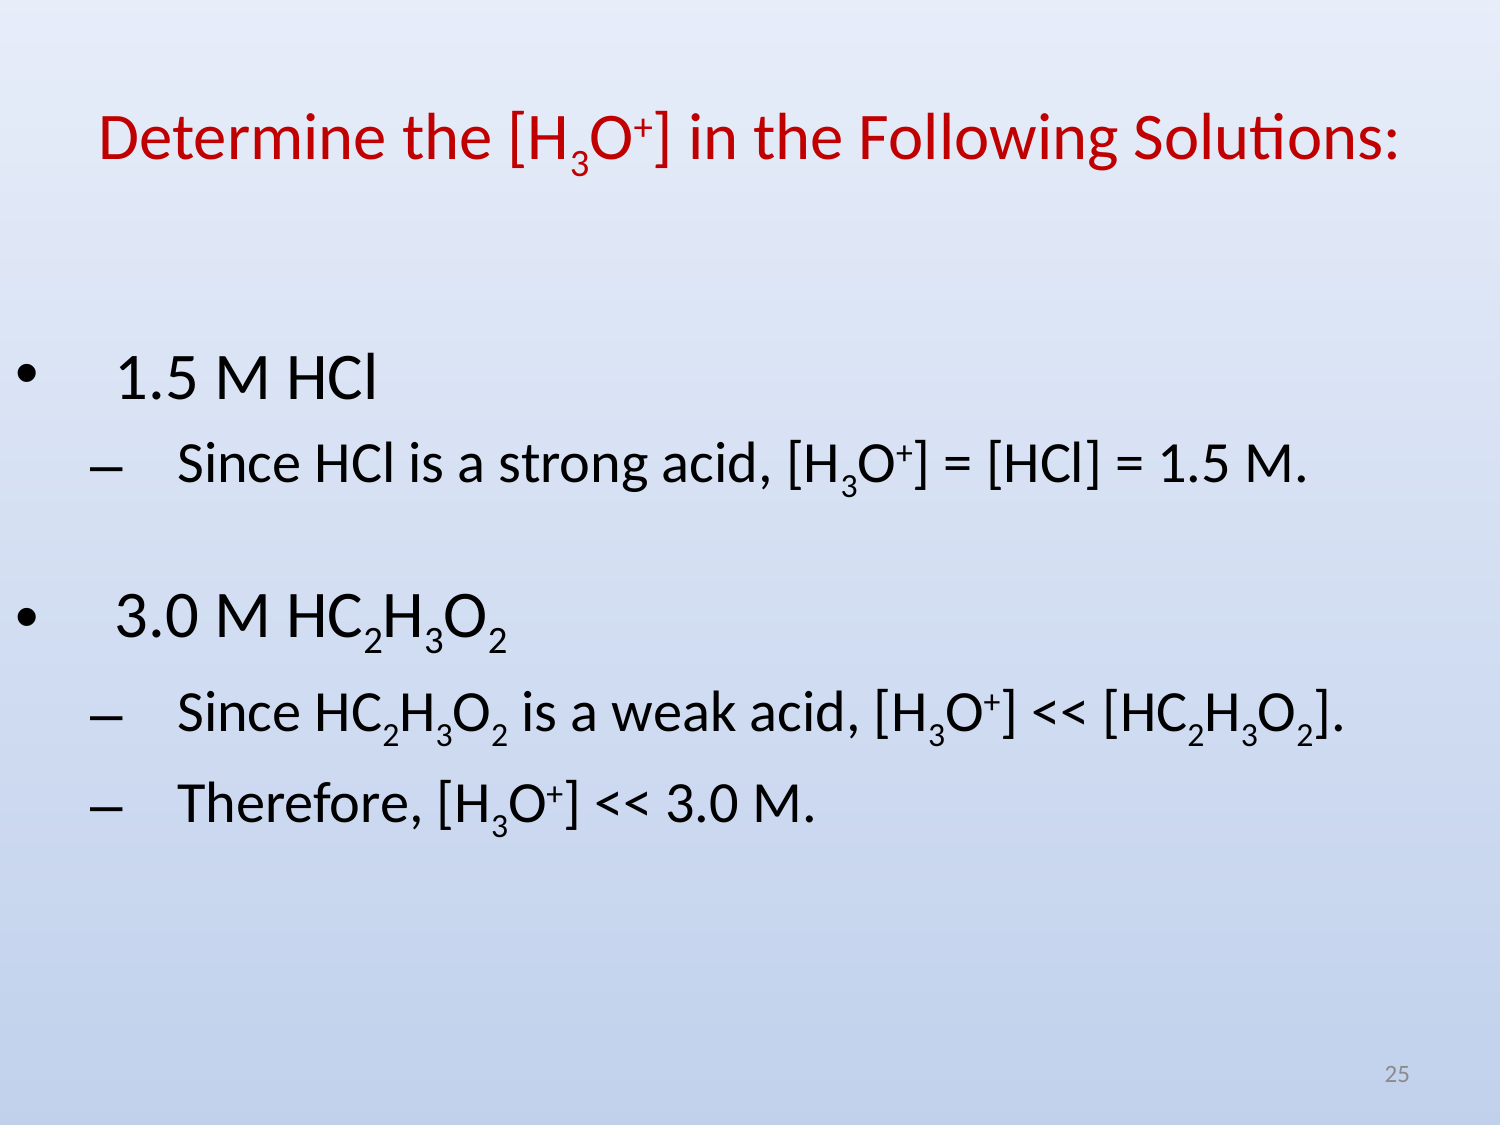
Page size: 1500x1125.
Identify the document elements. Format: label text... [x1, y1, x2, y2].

title Determine the [H3O+] in the Following Solutions: [74, 44, 1426, 233]
list 1.5 M HCl Since HCl is a strong acid, [H3O+] = [HCl] = 1.5 M. 3.0 M HC2H3O2 Since HC2H3O2 is a weak acid, [H3O+] << [HC2H3O2]. Therefore, [H3O+] << 3.0 M. [0, 324, 1476, 1001]
slide_number 25 [1074, 1042, 1425, 1103]
